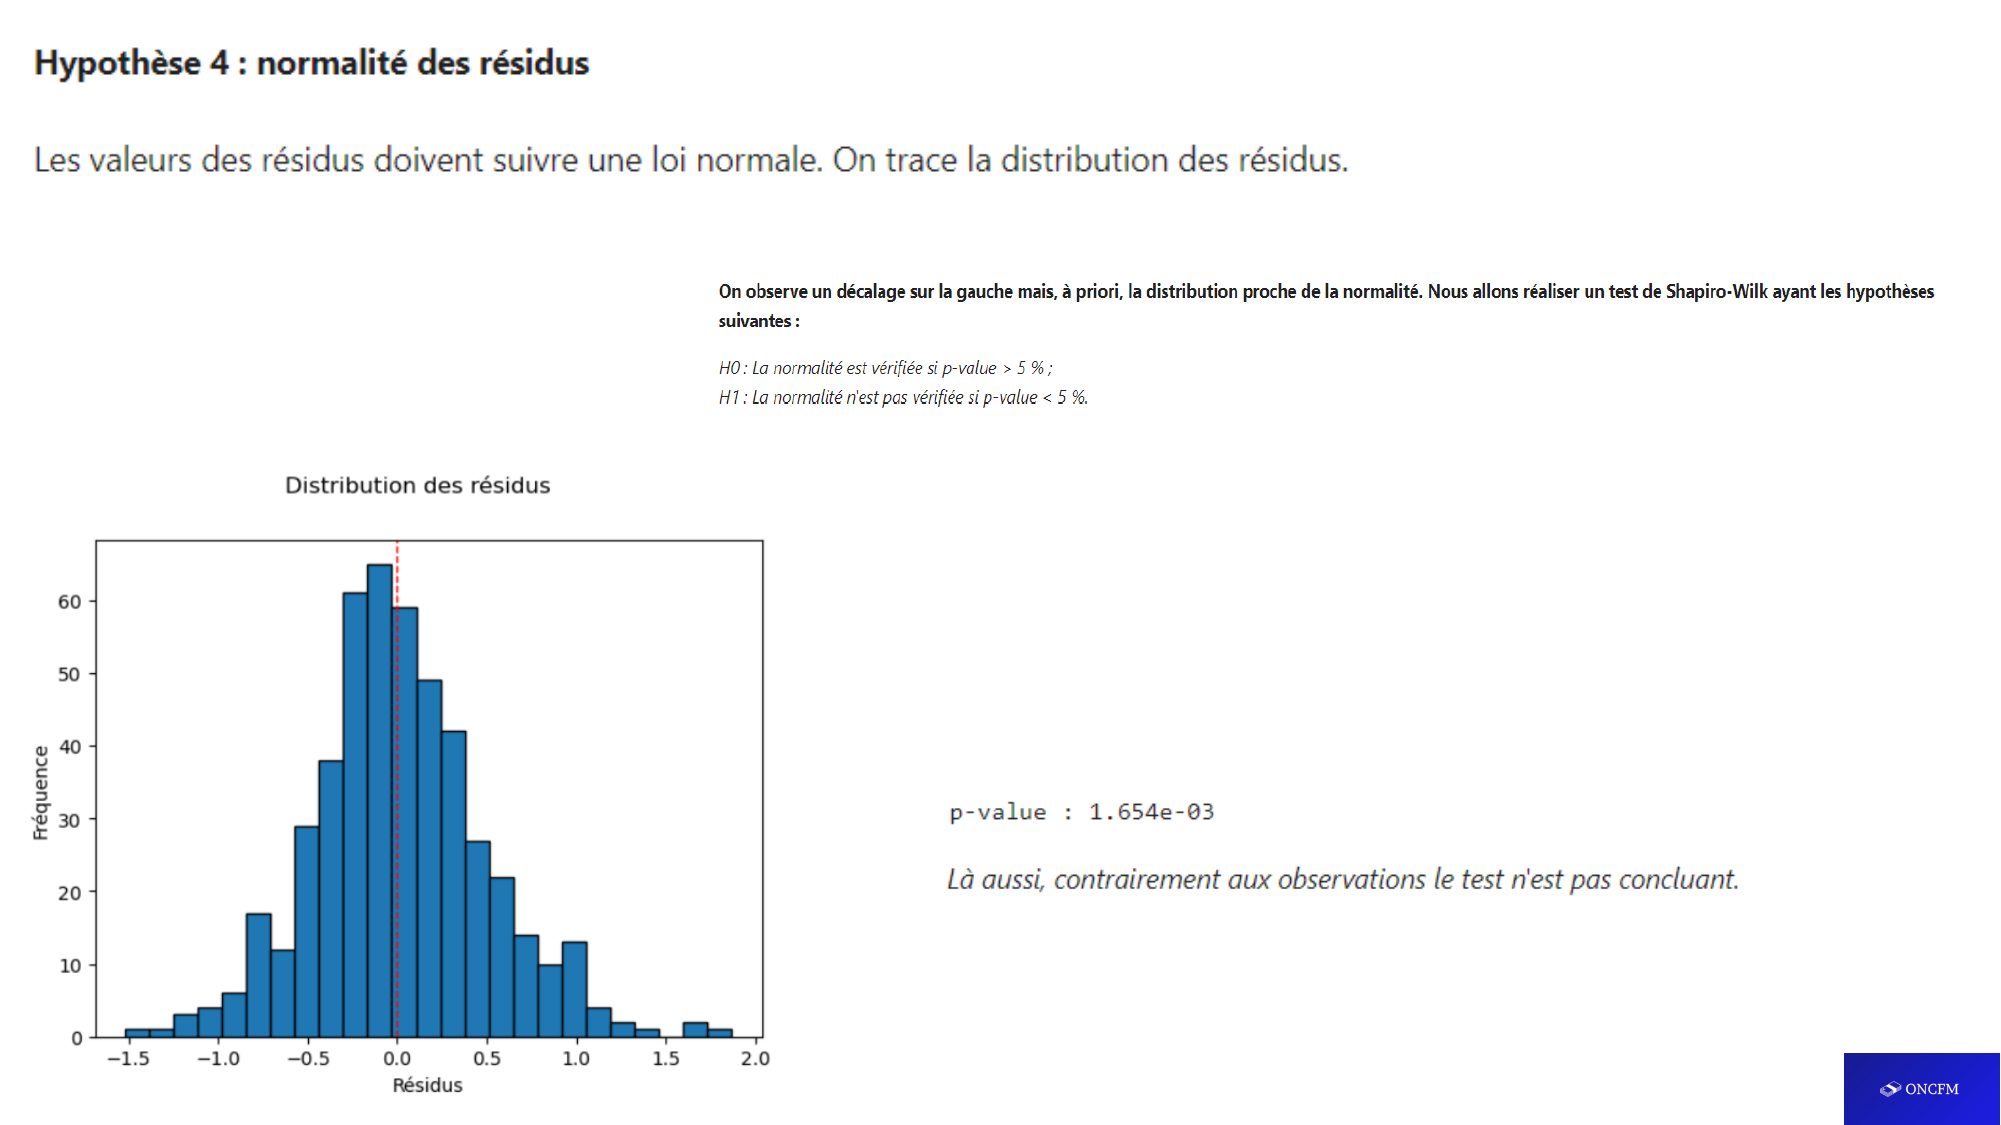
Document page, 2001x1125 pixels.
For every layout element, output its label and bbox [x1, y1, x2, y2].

picture [1844, 1053, 2000, 1125]
picture [938, 796, 1772, 908]
picture [0, 35, 1449, 206]
picture [705, 272, 1942, 426]
picture [10, 470, 847, 1107]
